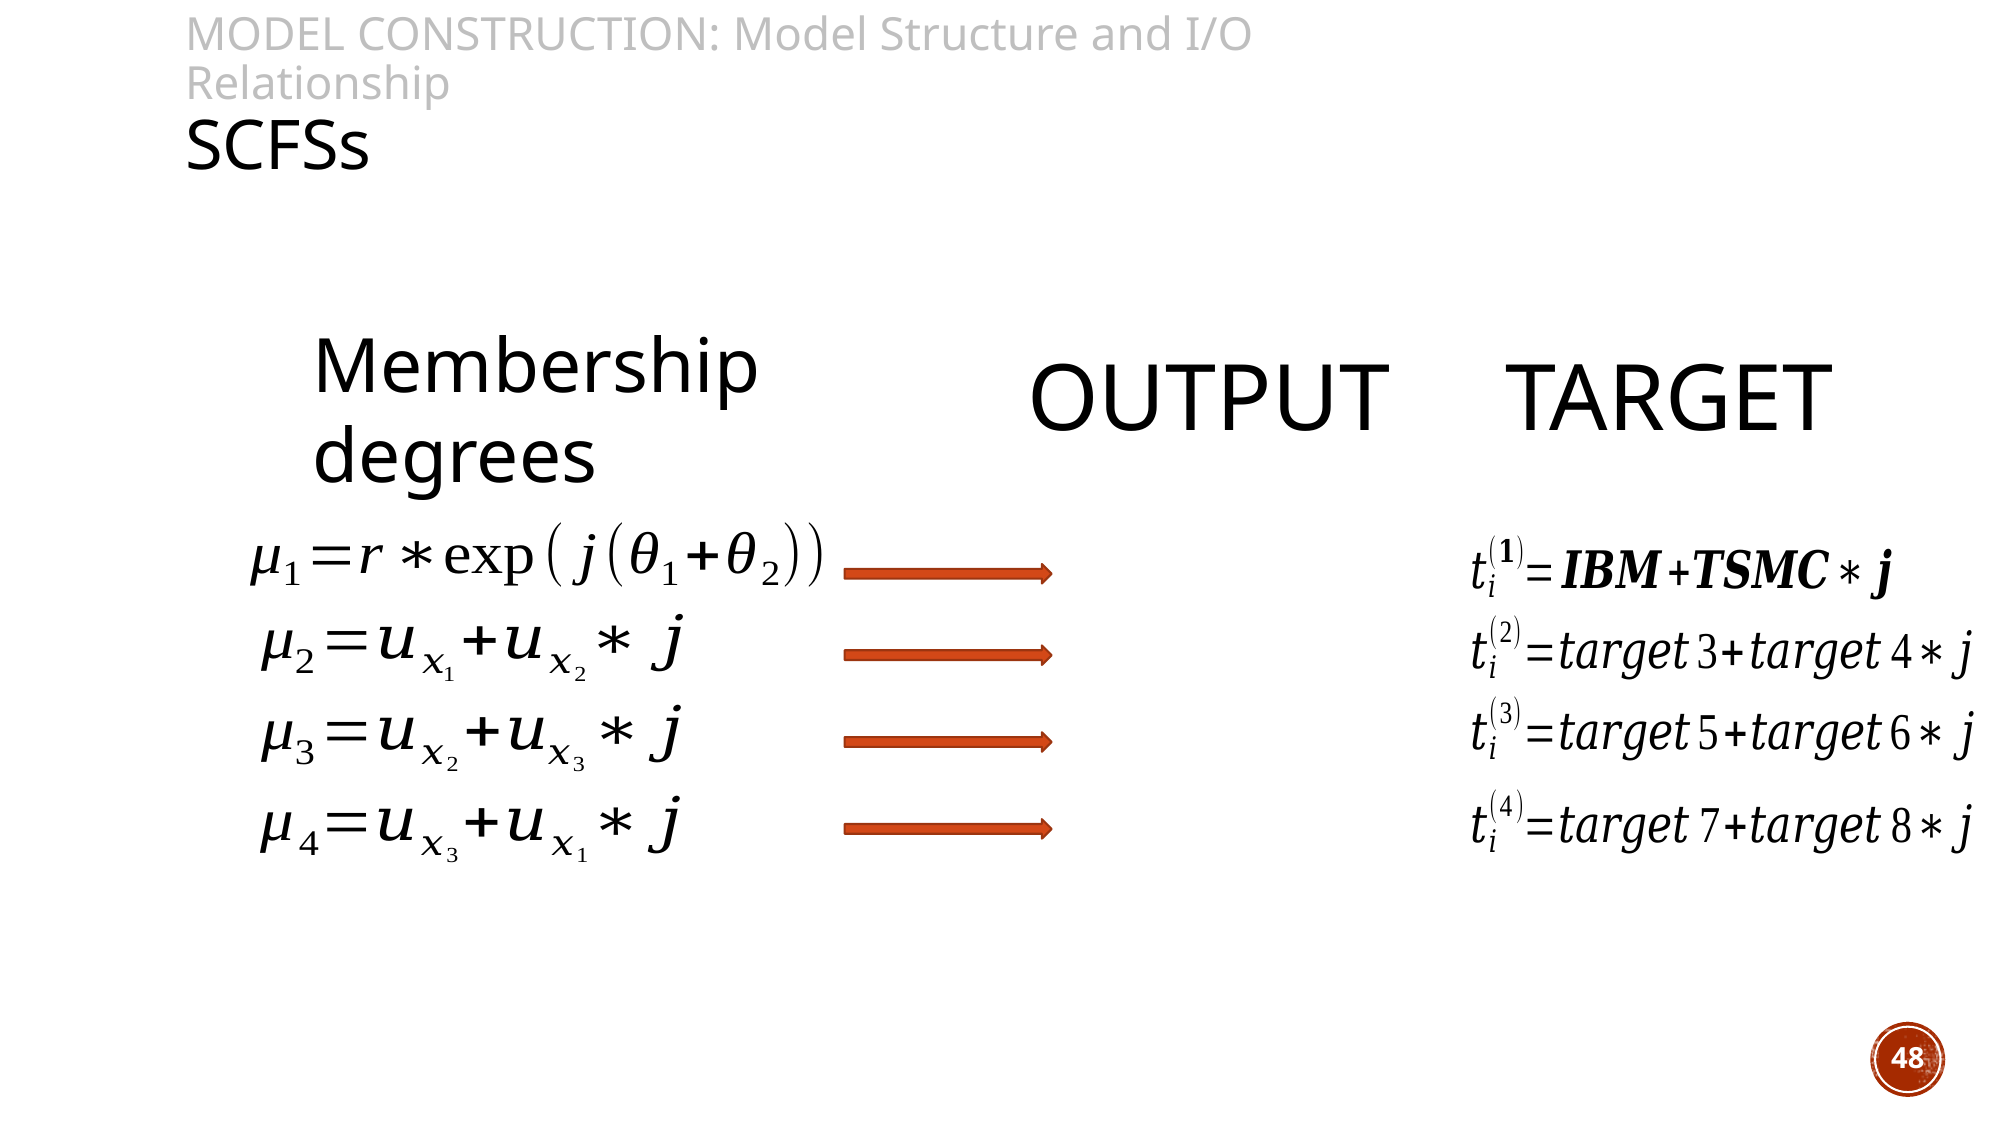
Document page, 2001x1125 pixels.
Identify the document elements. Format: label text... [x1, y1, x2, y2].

slide_number 48 [1855, 1028, 1961, 1089]
text_box [843, 644, 1053, 666]
text_box TARGET [1490, 331, 1849, 457]
text_box Model Construction: Model Structure and I/O Relationship SCFSs [169, 3, 1445, 193]
text_box [843, 731, 1053, 753]
text_box Membership degrees [297, 310, 776, 505]
text_box [843, 818, 1053, 840]
text_box [843, 563, 1053, 585]
text_box OUTPUT [1012, 331, 1405, 457]
